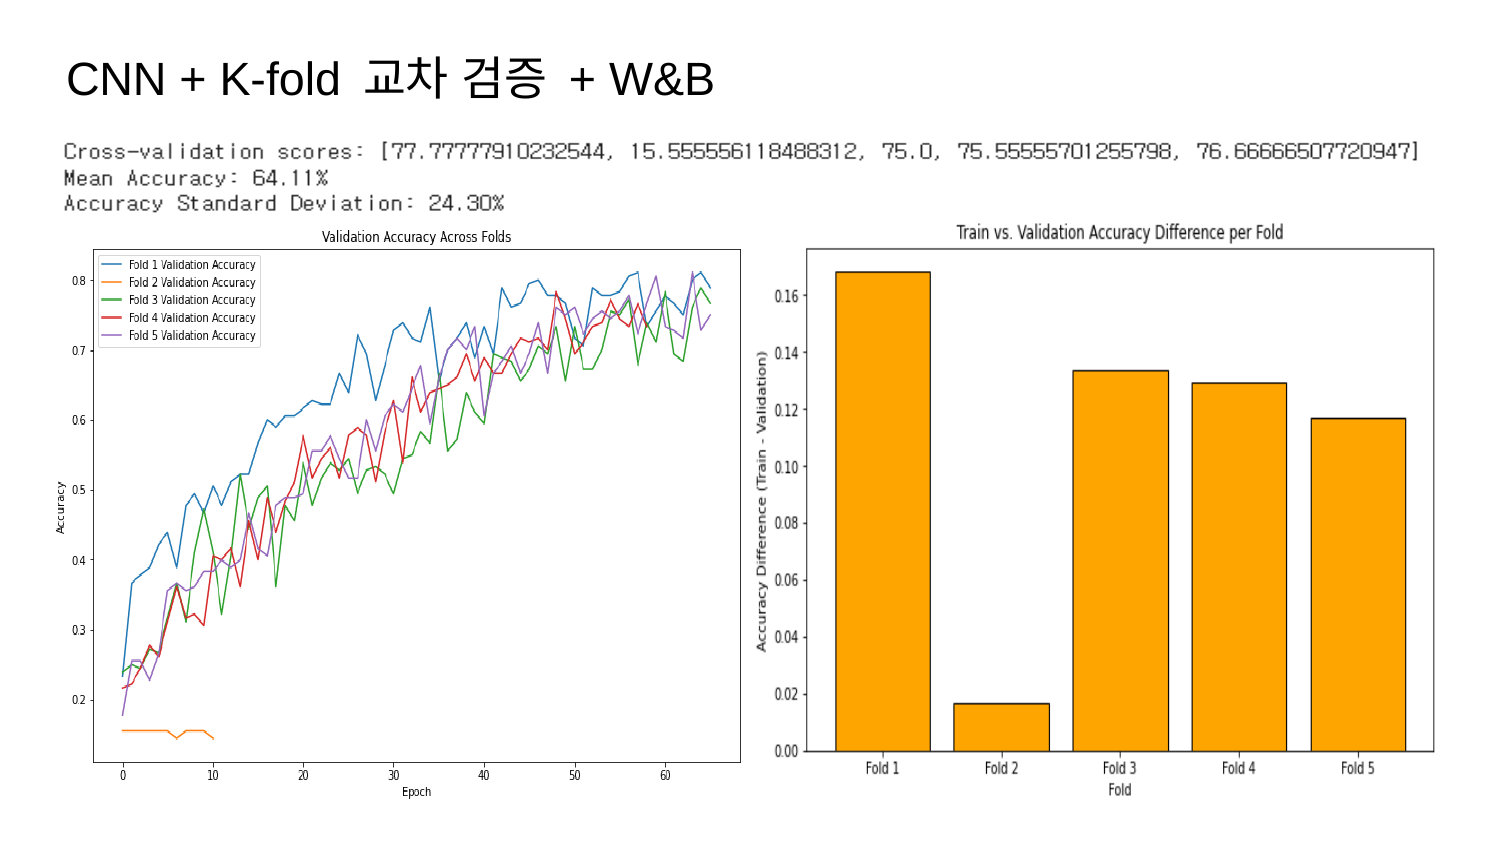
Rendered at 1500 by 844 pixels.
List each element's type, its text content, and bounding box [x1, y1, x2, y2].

title CNN + K-fold 교차 검증 + W&B [51, 33, 1449, 120]
picture [50, 133, 1450, 806]
